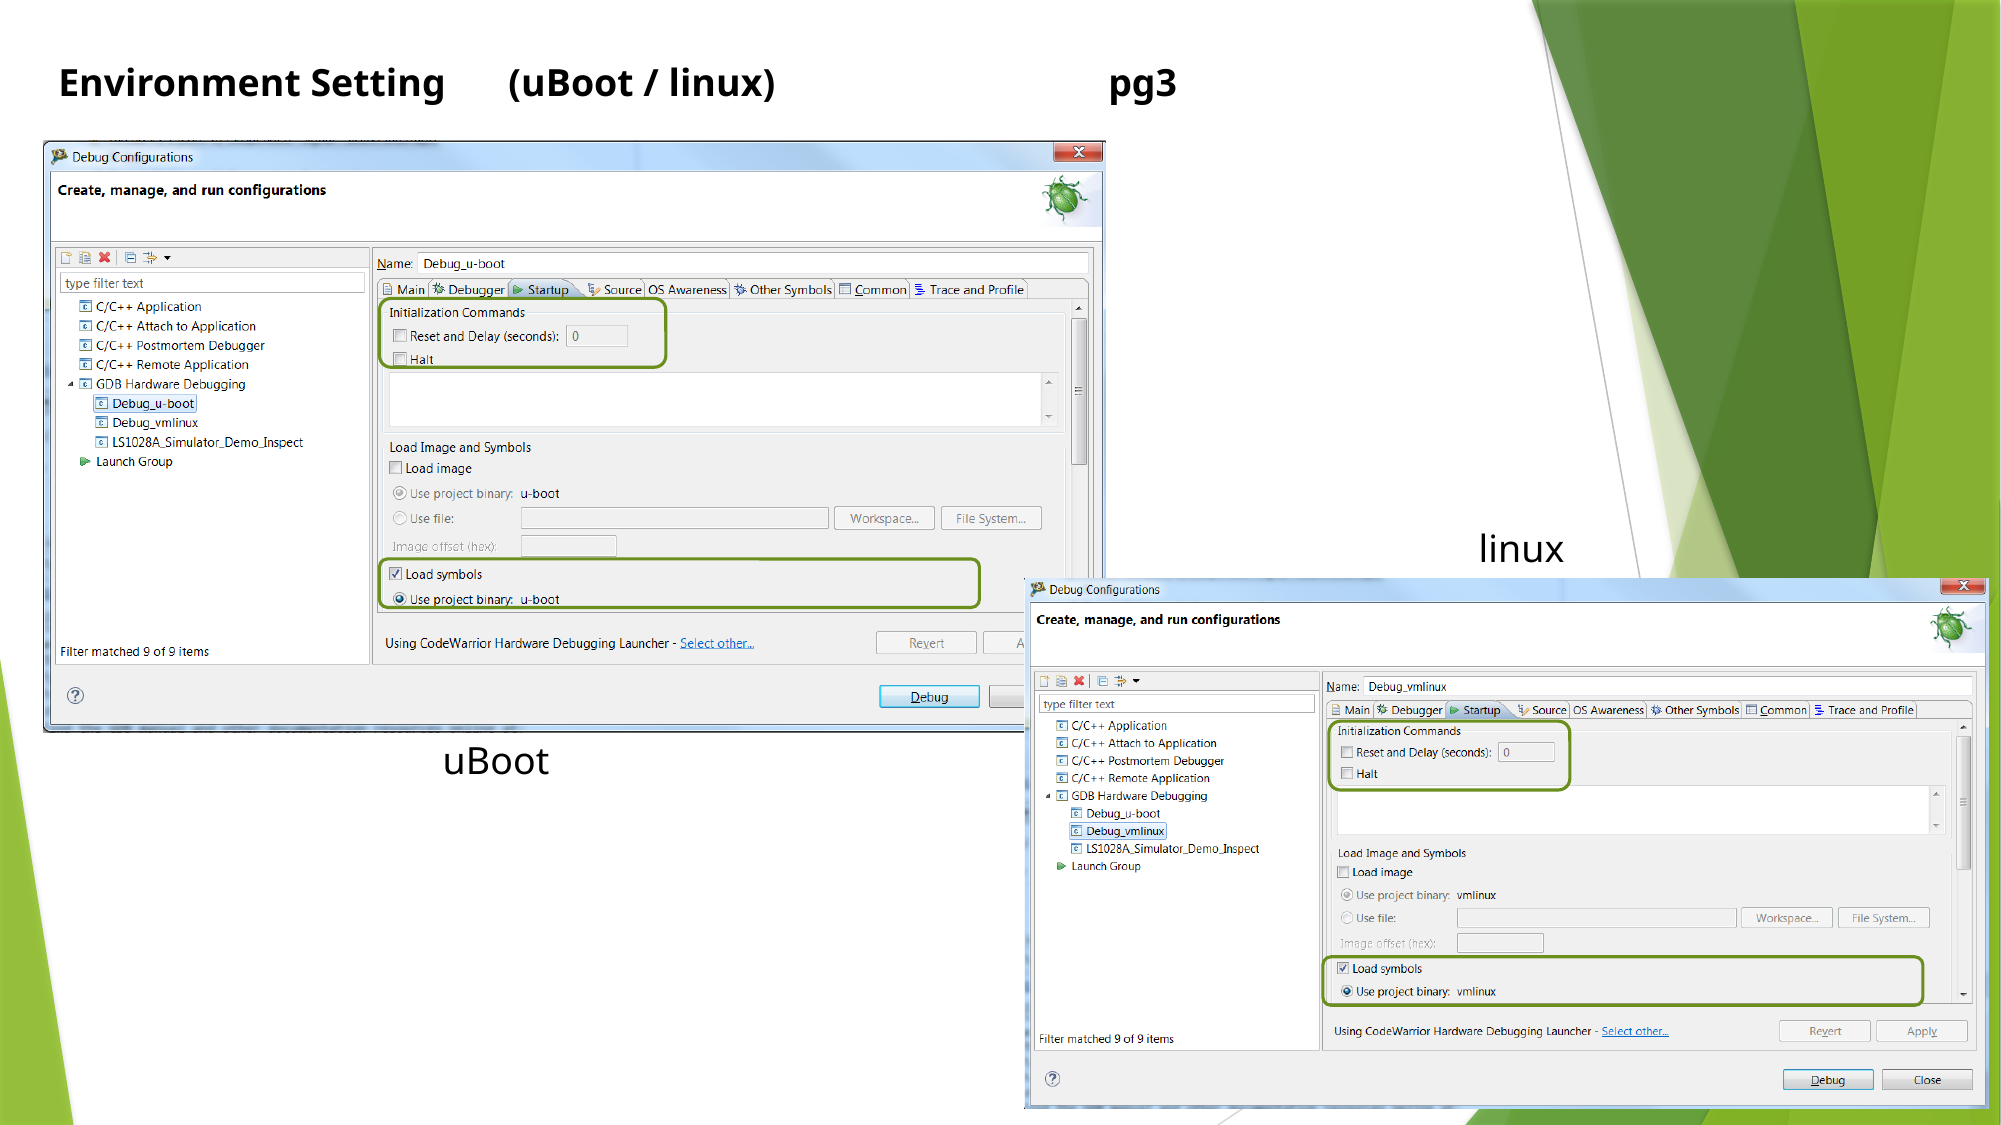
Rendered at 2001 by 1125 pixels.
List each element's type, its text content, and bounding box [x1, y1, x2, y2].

text_box Environment Setting (uBoot / linux) pg3 [43, 51, 1522, 157]
picture [42, 139, 1989, 1109]
text_box uBoot [427, 742, 565, 790]
text_box linux [1463, 517, 1580, 577]
